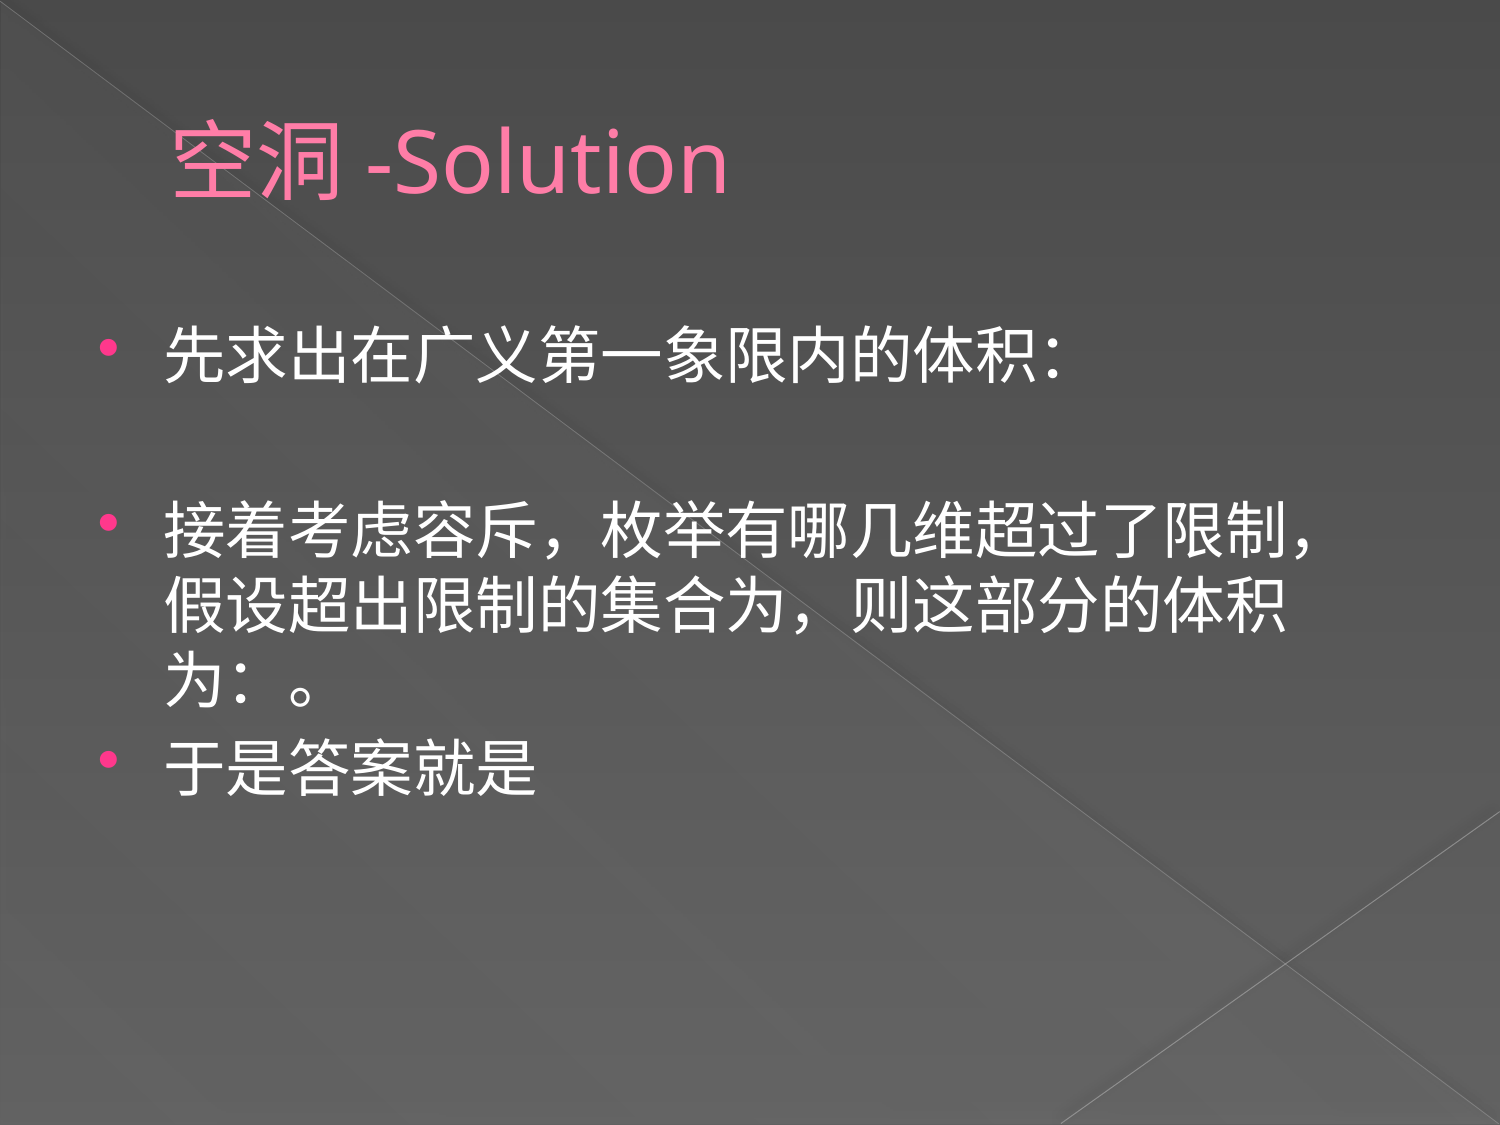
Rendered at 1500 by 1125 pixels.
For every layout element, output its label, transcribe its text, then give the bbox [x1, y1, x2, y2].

title 空洞-Solution [75, 43, 1425, 274]
